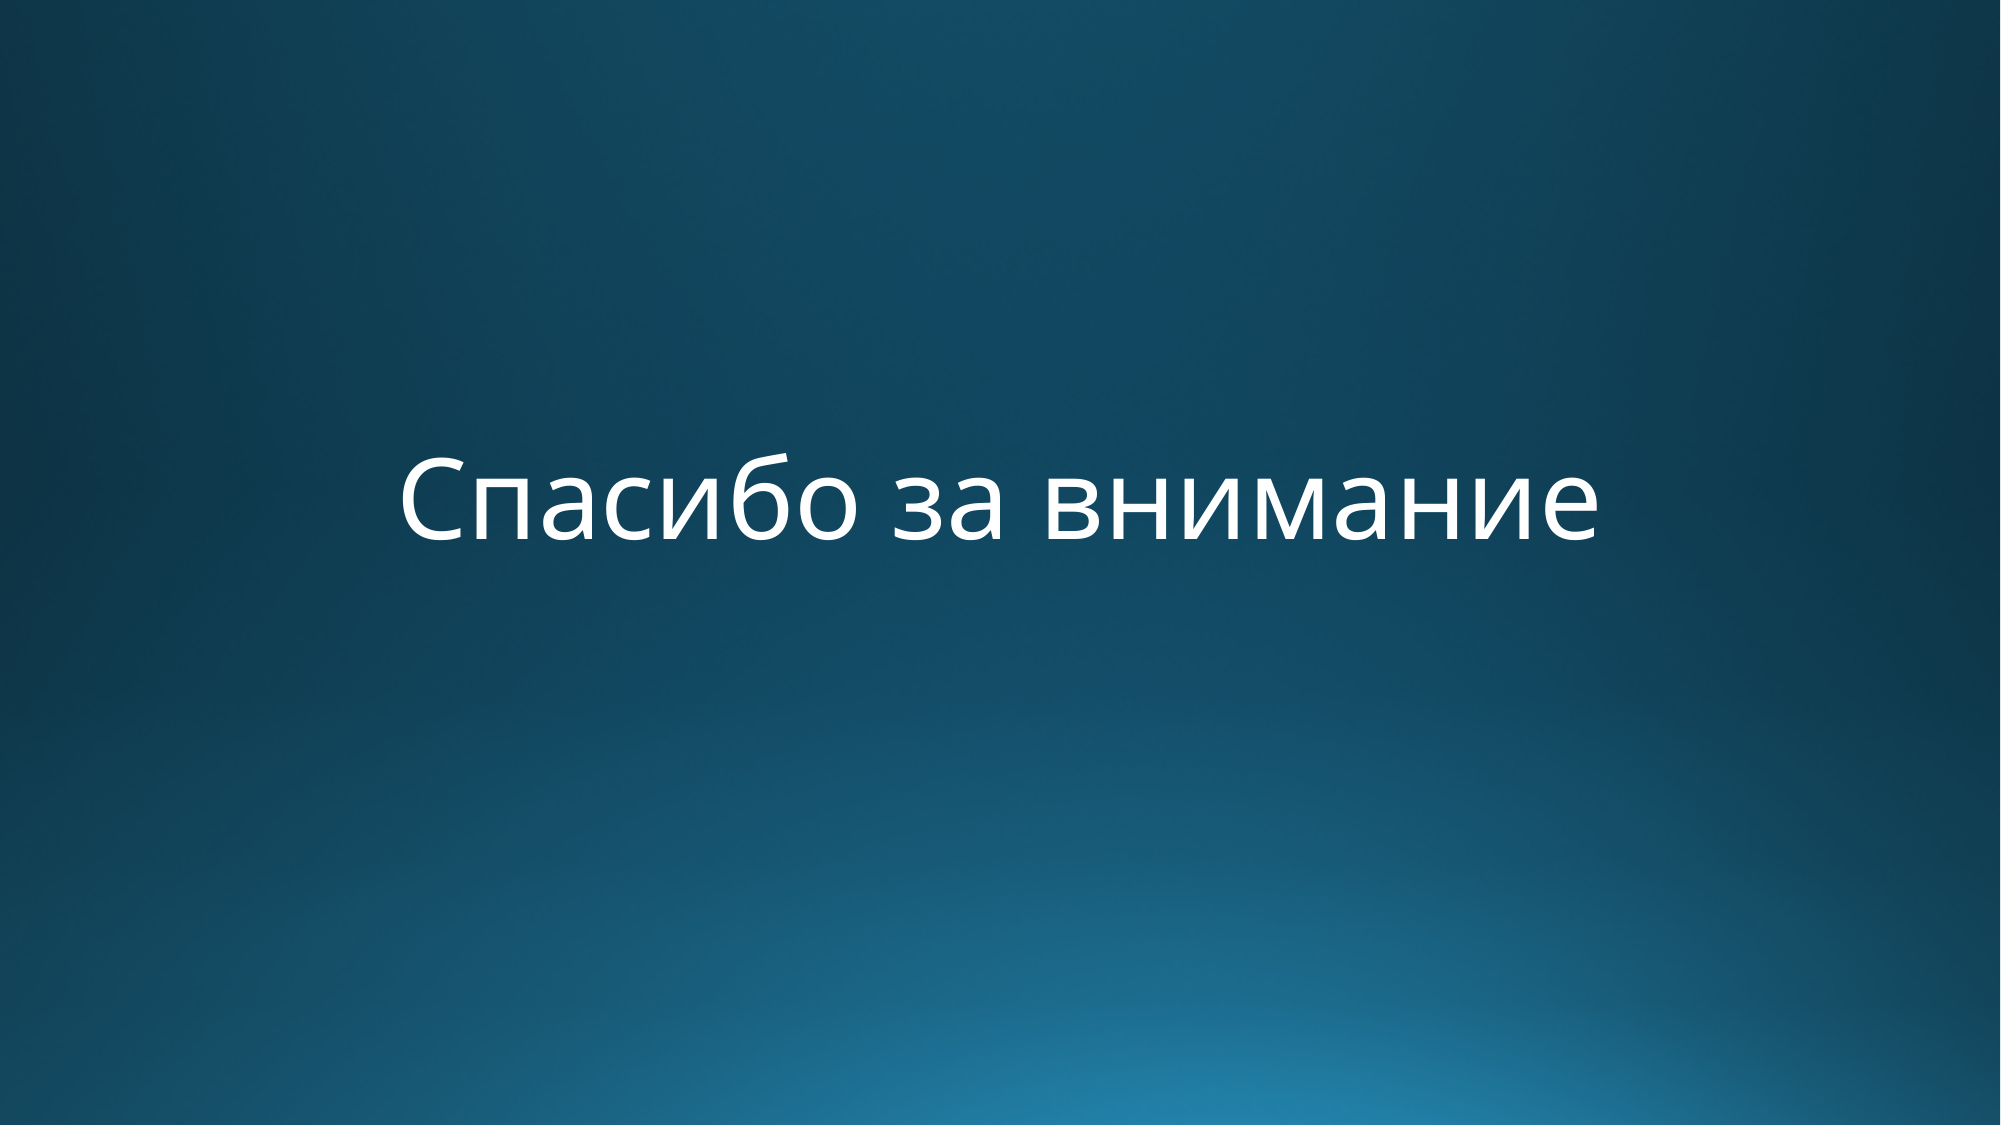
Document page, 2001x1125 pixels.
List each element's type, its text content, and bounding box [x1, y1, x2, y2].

title Спасибо за внимание [137, 394, 1863, 613]
picture [0, 0, 2001, 1125]
